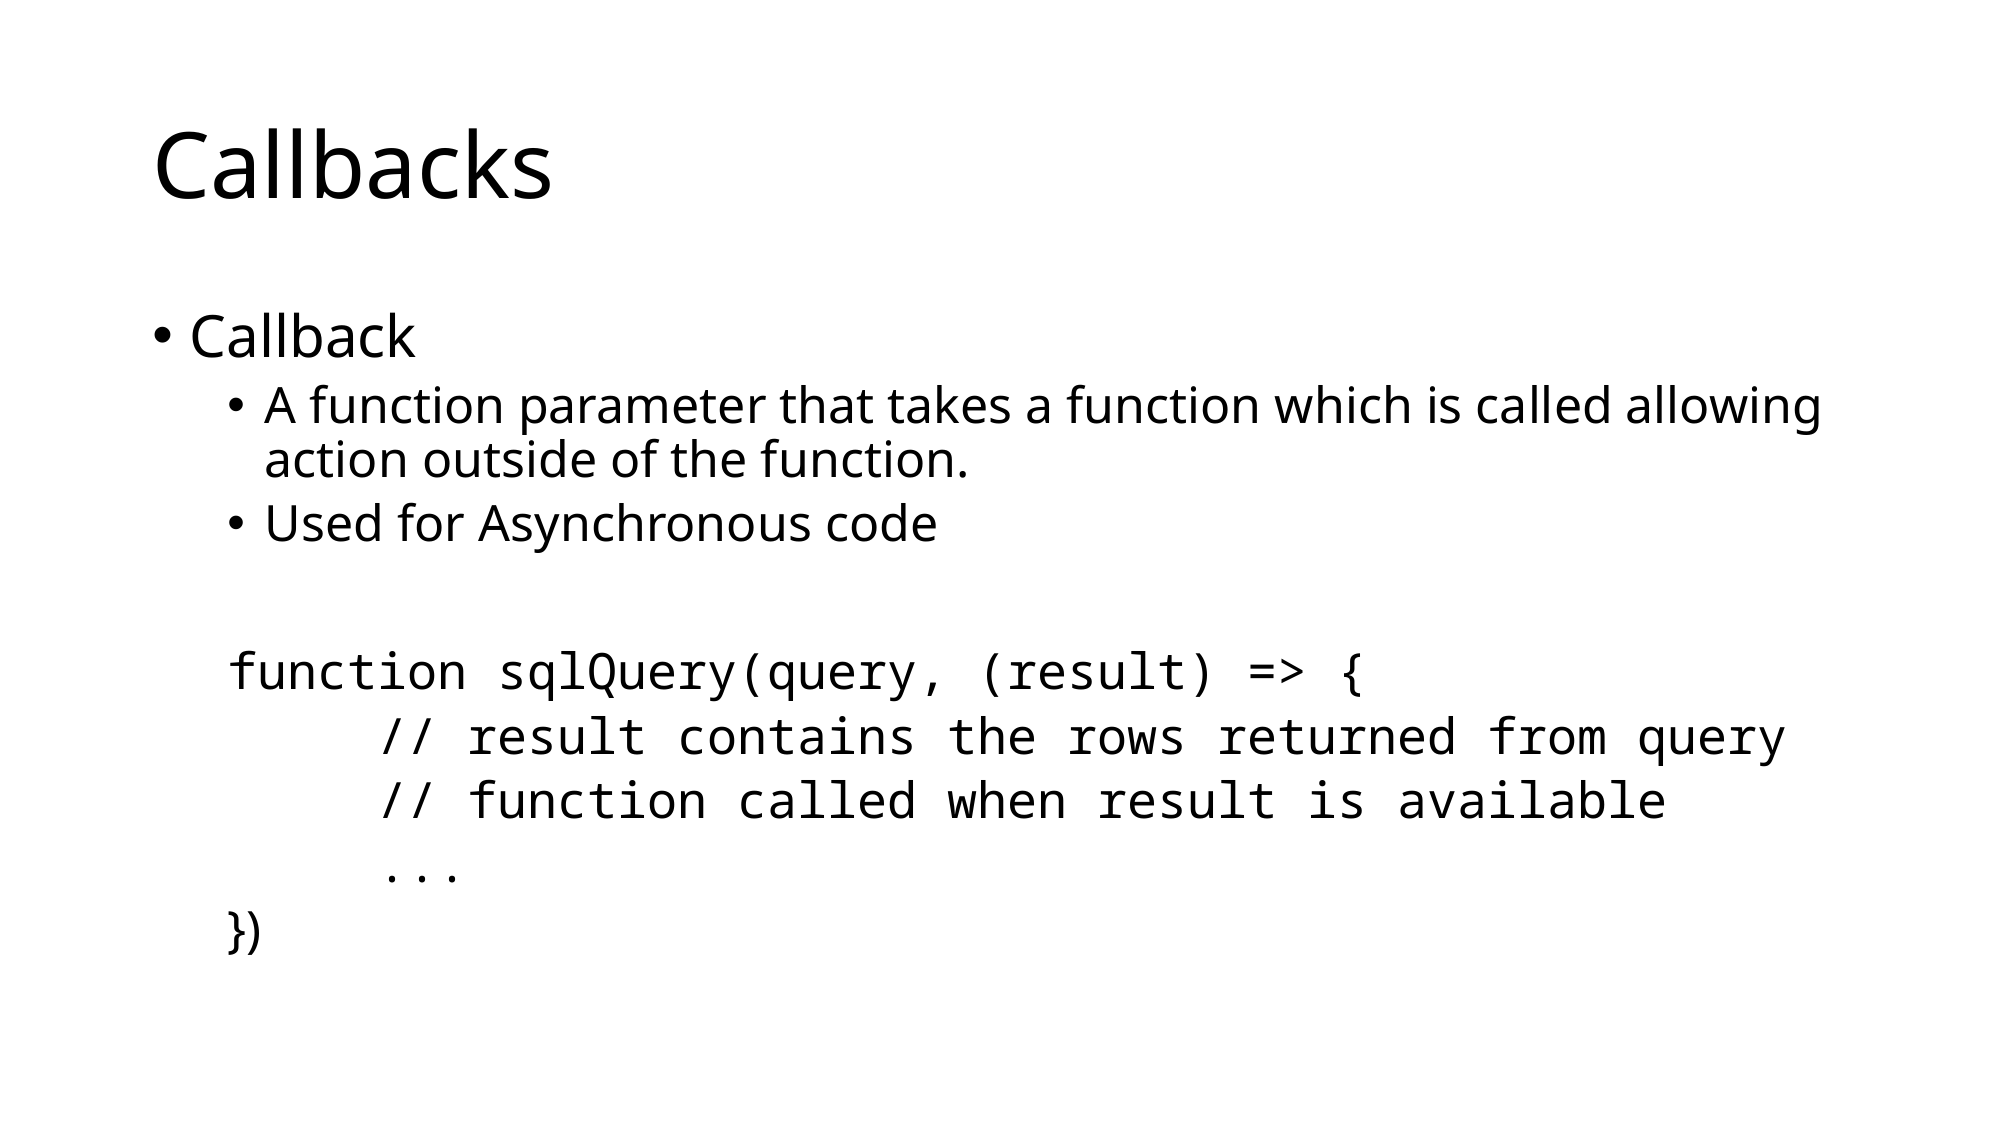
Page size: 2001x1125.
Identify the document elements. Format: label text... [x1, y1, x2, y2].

list Callback A function parameter that takes a function which is called allowing action outside of the function. Used for Asynchronous code function sqlQuery(query, (result) => { // result contains the rows returned from query // function called when result is available ... }) [137, 299, 1863, 1014]
title Callbacks [137, 59, 1863, 278]
